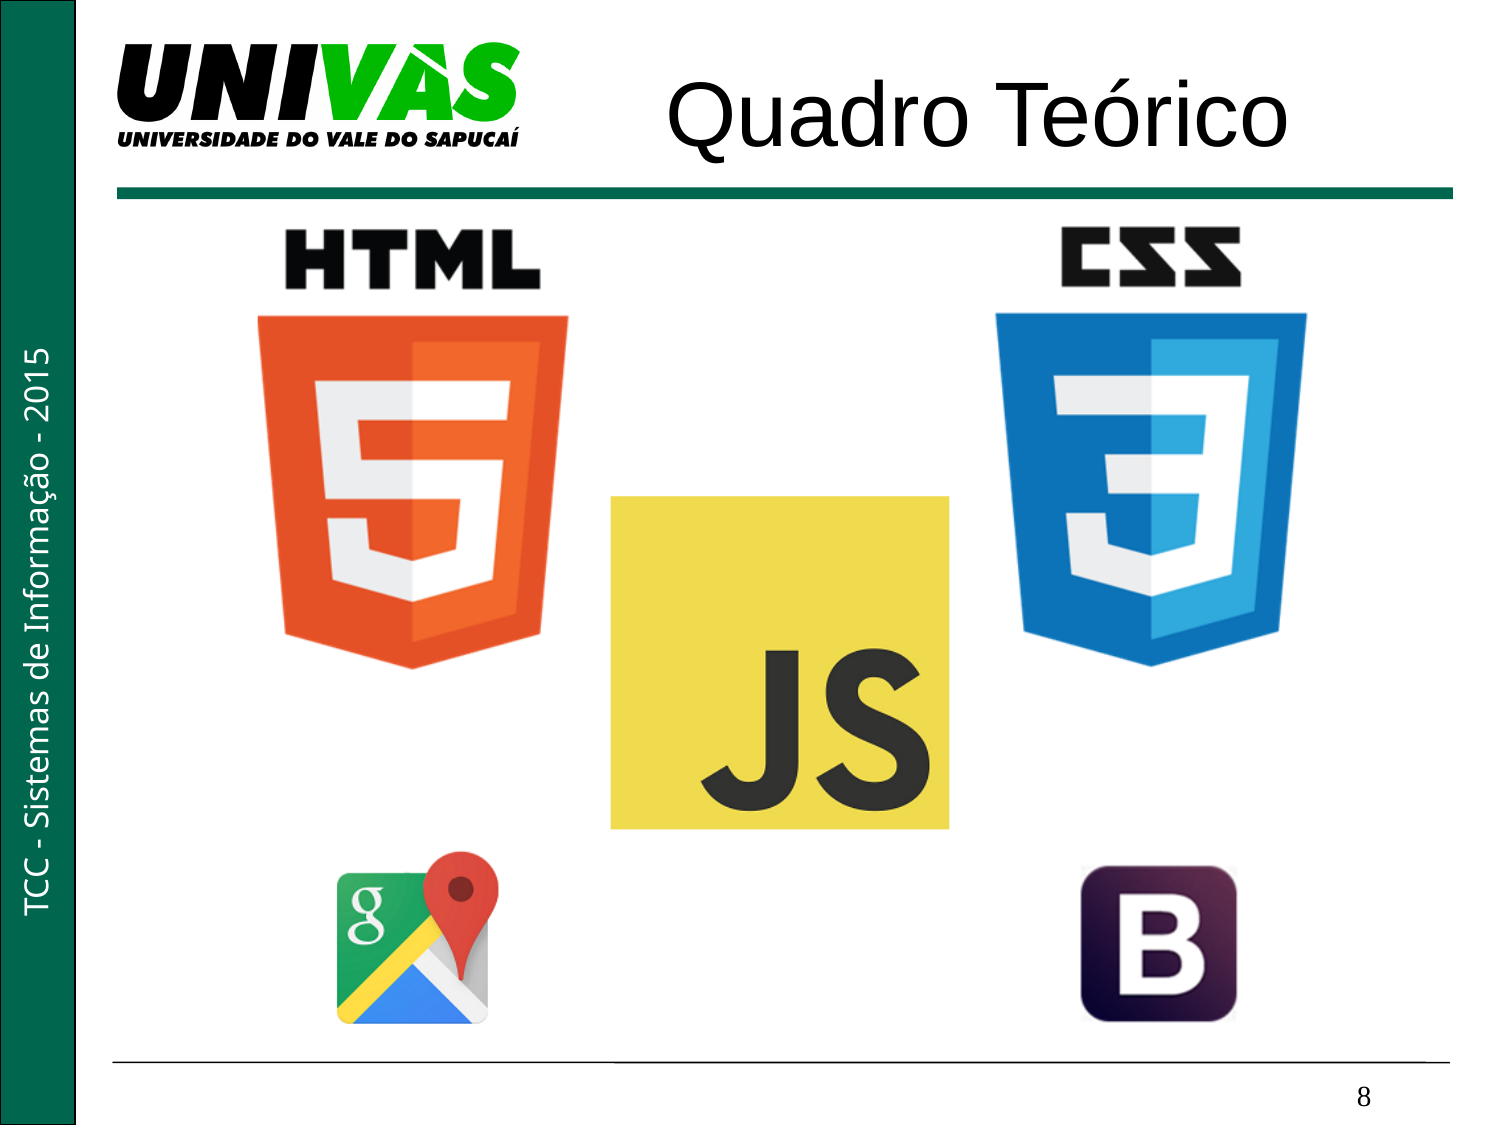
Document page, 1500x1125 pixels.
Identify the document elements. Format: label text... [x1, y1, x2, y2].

title Quadro Teórico [515, 35, 1442, 186]
text_box 8 [1257, 1070, 1471, 1121]
picture [117, 42, 515, 147]
picture [246, 216, 1317, 1050]
